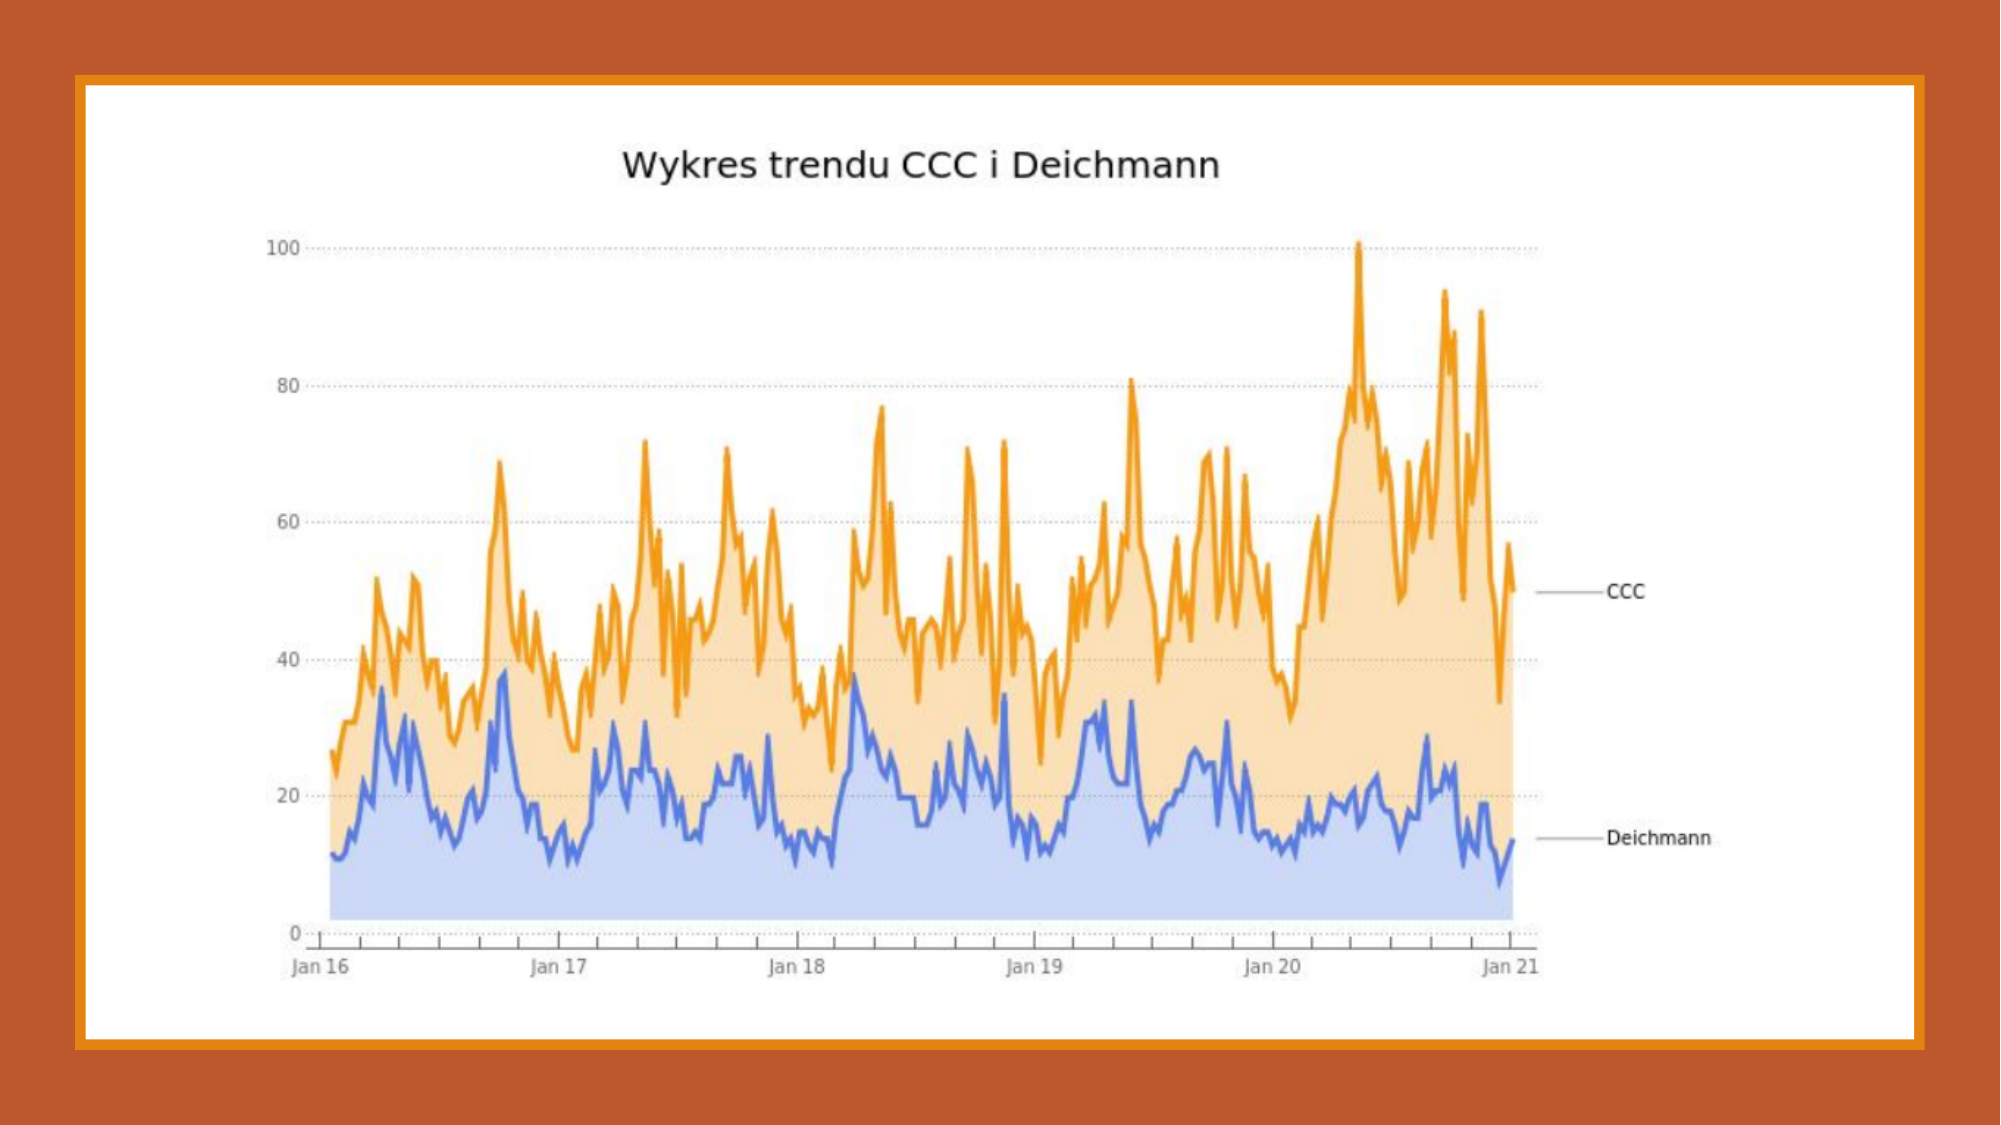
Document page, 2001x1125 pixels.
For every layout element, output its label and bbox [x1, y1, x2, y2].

text_box [84, 84, 1916, 1041]
list [265, 143, 1734, 982]
text_box [0, 0, 2000, 1125]
text_box [74, 74, 1926, 1051]
